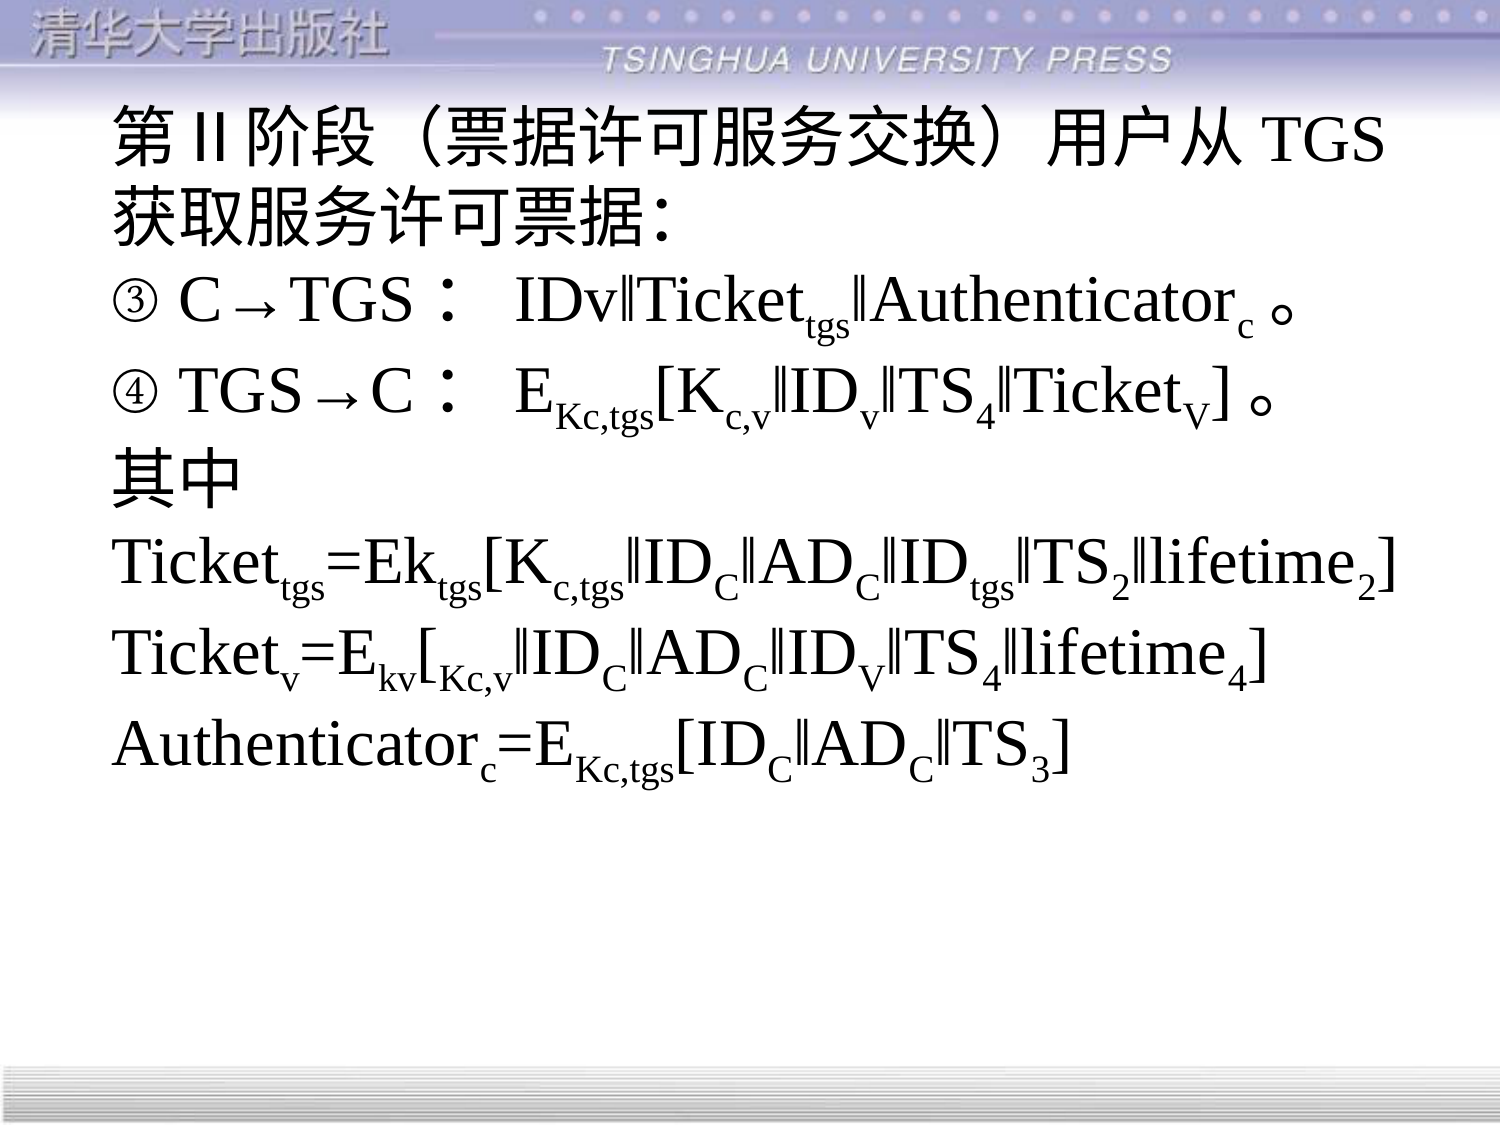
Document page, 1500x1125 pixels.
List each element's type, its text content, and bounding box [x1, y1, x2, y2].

picture [0, 0, 1500, 1125]
subtitle 第Ⅱ阶段（票据许可服务交换）用户从TGS获取服务许可票据： ③ C→TGS：IDv‖Tickettgs‖Authenticatorc。 ④ TGS→C：EKc,tgs[Kc,v‖IDv‖TS4‖TicketV]。 其中Tickettgs=Ektgs[Kc,tgs‖IDC‖ADC‖IDtgs‖TS2‖lifetime2] Ticketv=Ekv[Kc,v‖IDC‖ADC‖IDV‖TS4‖lifetime4] Authenticatorc=EKc,tgs[IDC‖ADC‖TS3] [49, 87, 1426, 1071]
